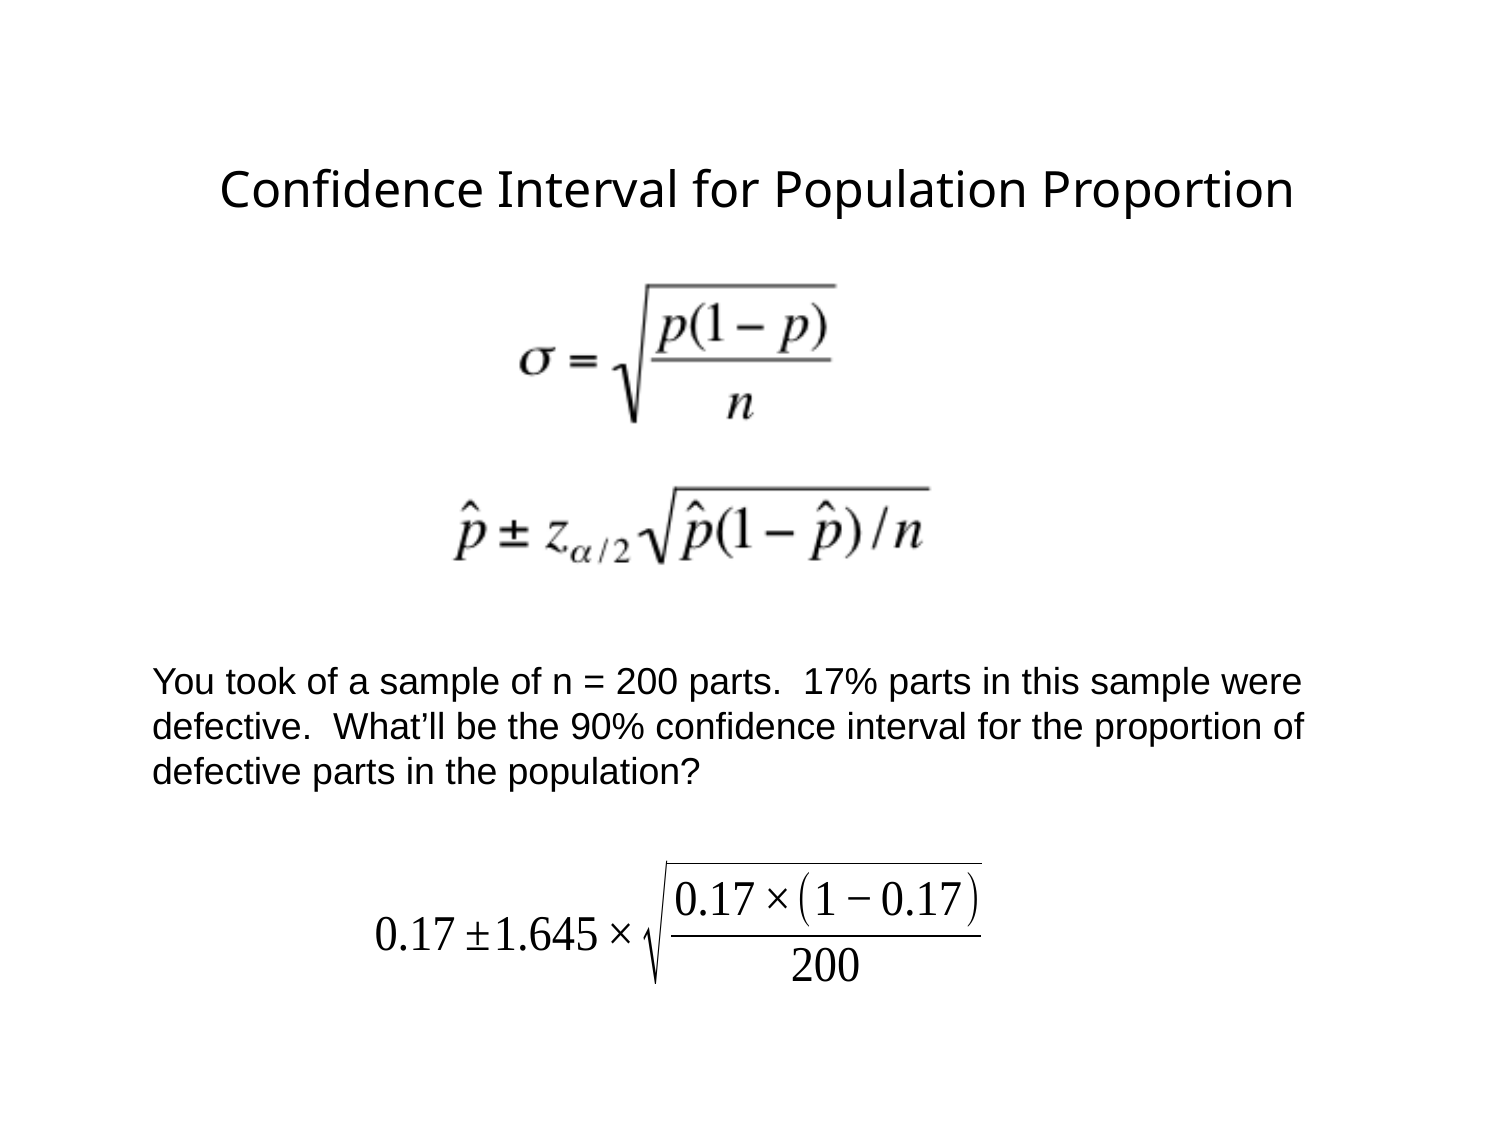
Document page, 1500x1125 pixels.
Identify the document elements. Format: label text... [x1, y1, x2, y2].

picture [449, 470, 940, 582]
picture [512, 274, 846, 434]
title Confidence Interval for Population Proportion [39, 137, 1478, 238]
text_box You took of a sample of n = 200 parts. 17% parts in this sample were defective. What’ll be the 90% confidence interval for the proportion of defective parts in the population? [137, 649, 1350, 800]
